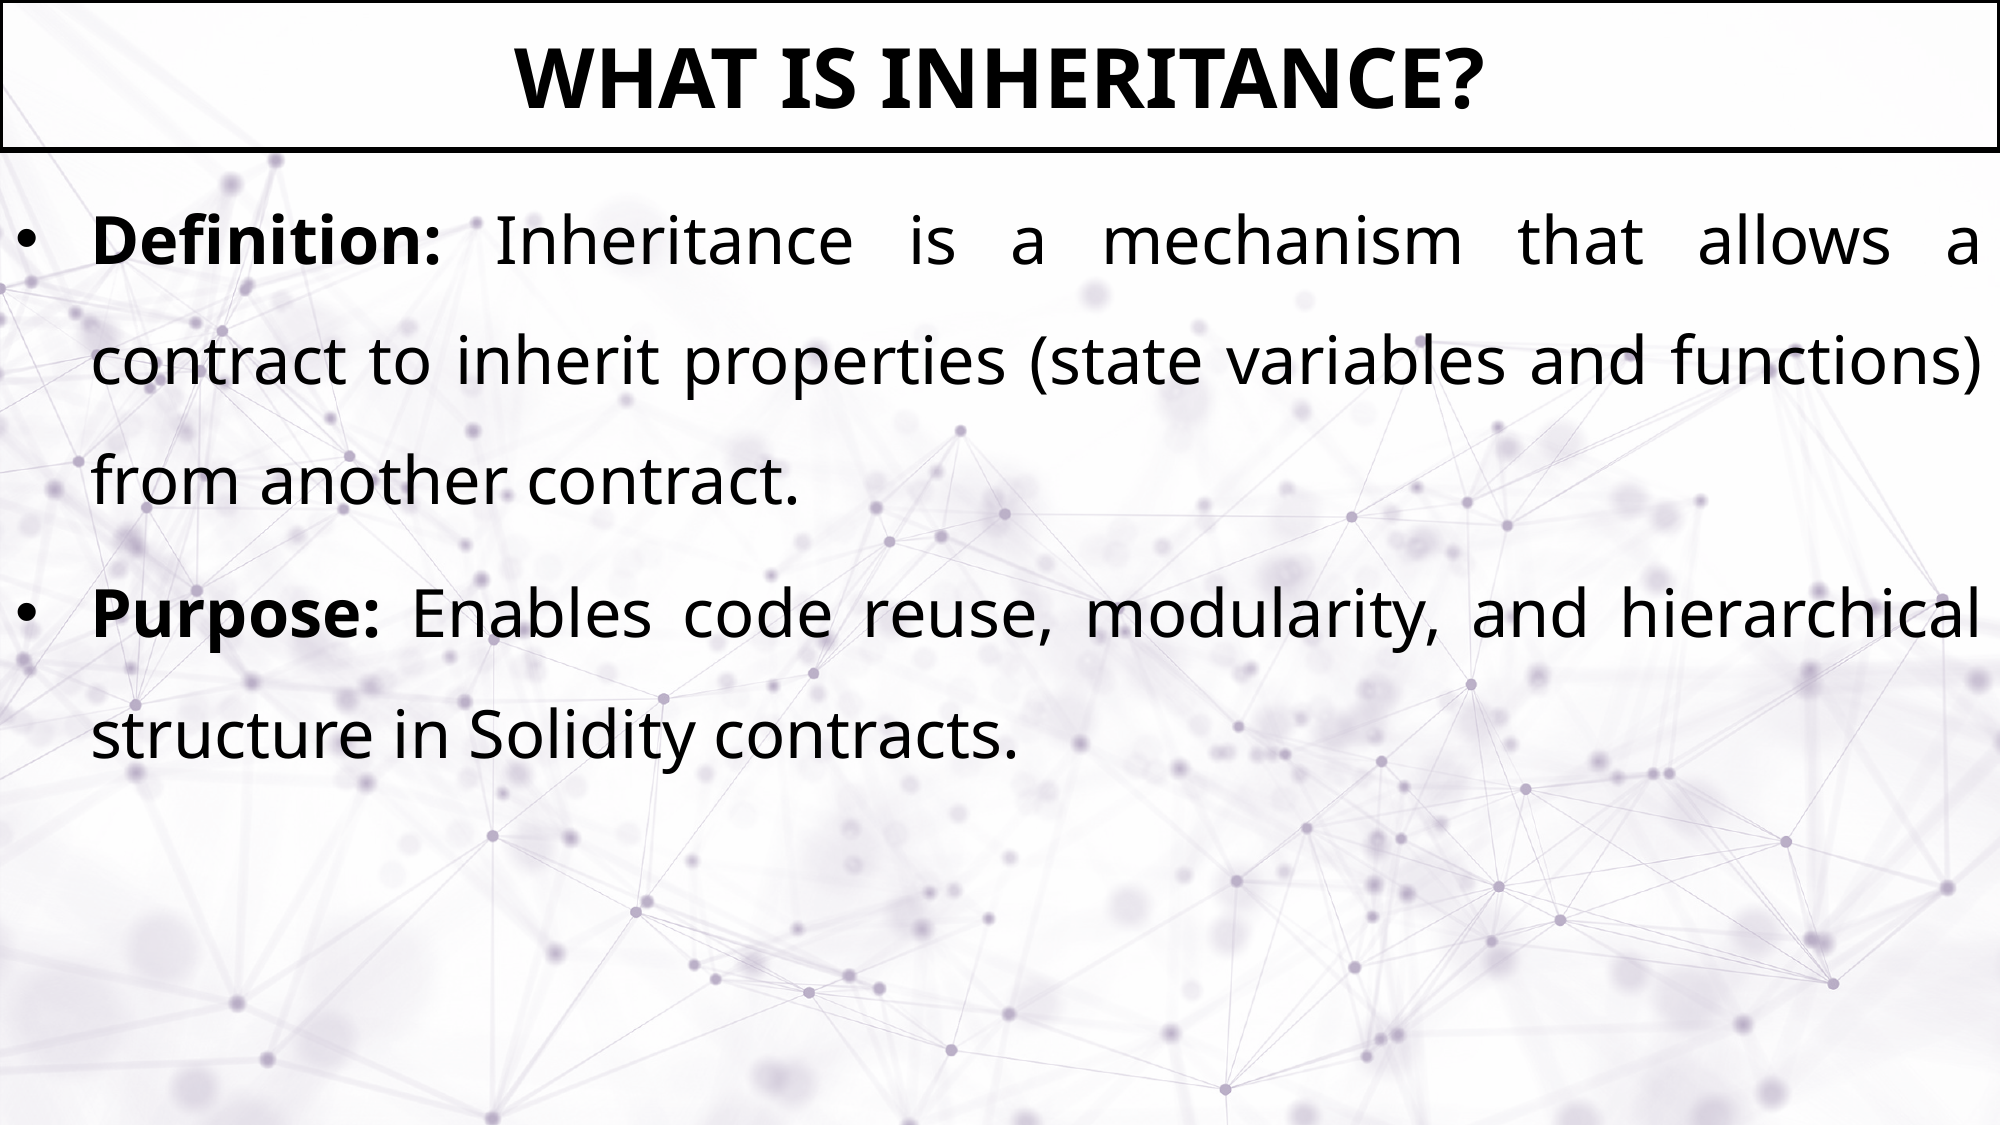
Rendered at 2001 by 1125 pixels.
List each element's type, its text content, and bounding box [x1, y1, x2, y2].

list Definition: Inheritance is a mechanism that allows a contract to inherit properties (state variables and functions) from another contract. Purpose: Enables code reuse, modularity, and hierarchical structure in Solidity contracts. [0, 150, 2000, 1125]
title WHAT IS INHERITANCE? [0, 0, 2000, 150]
